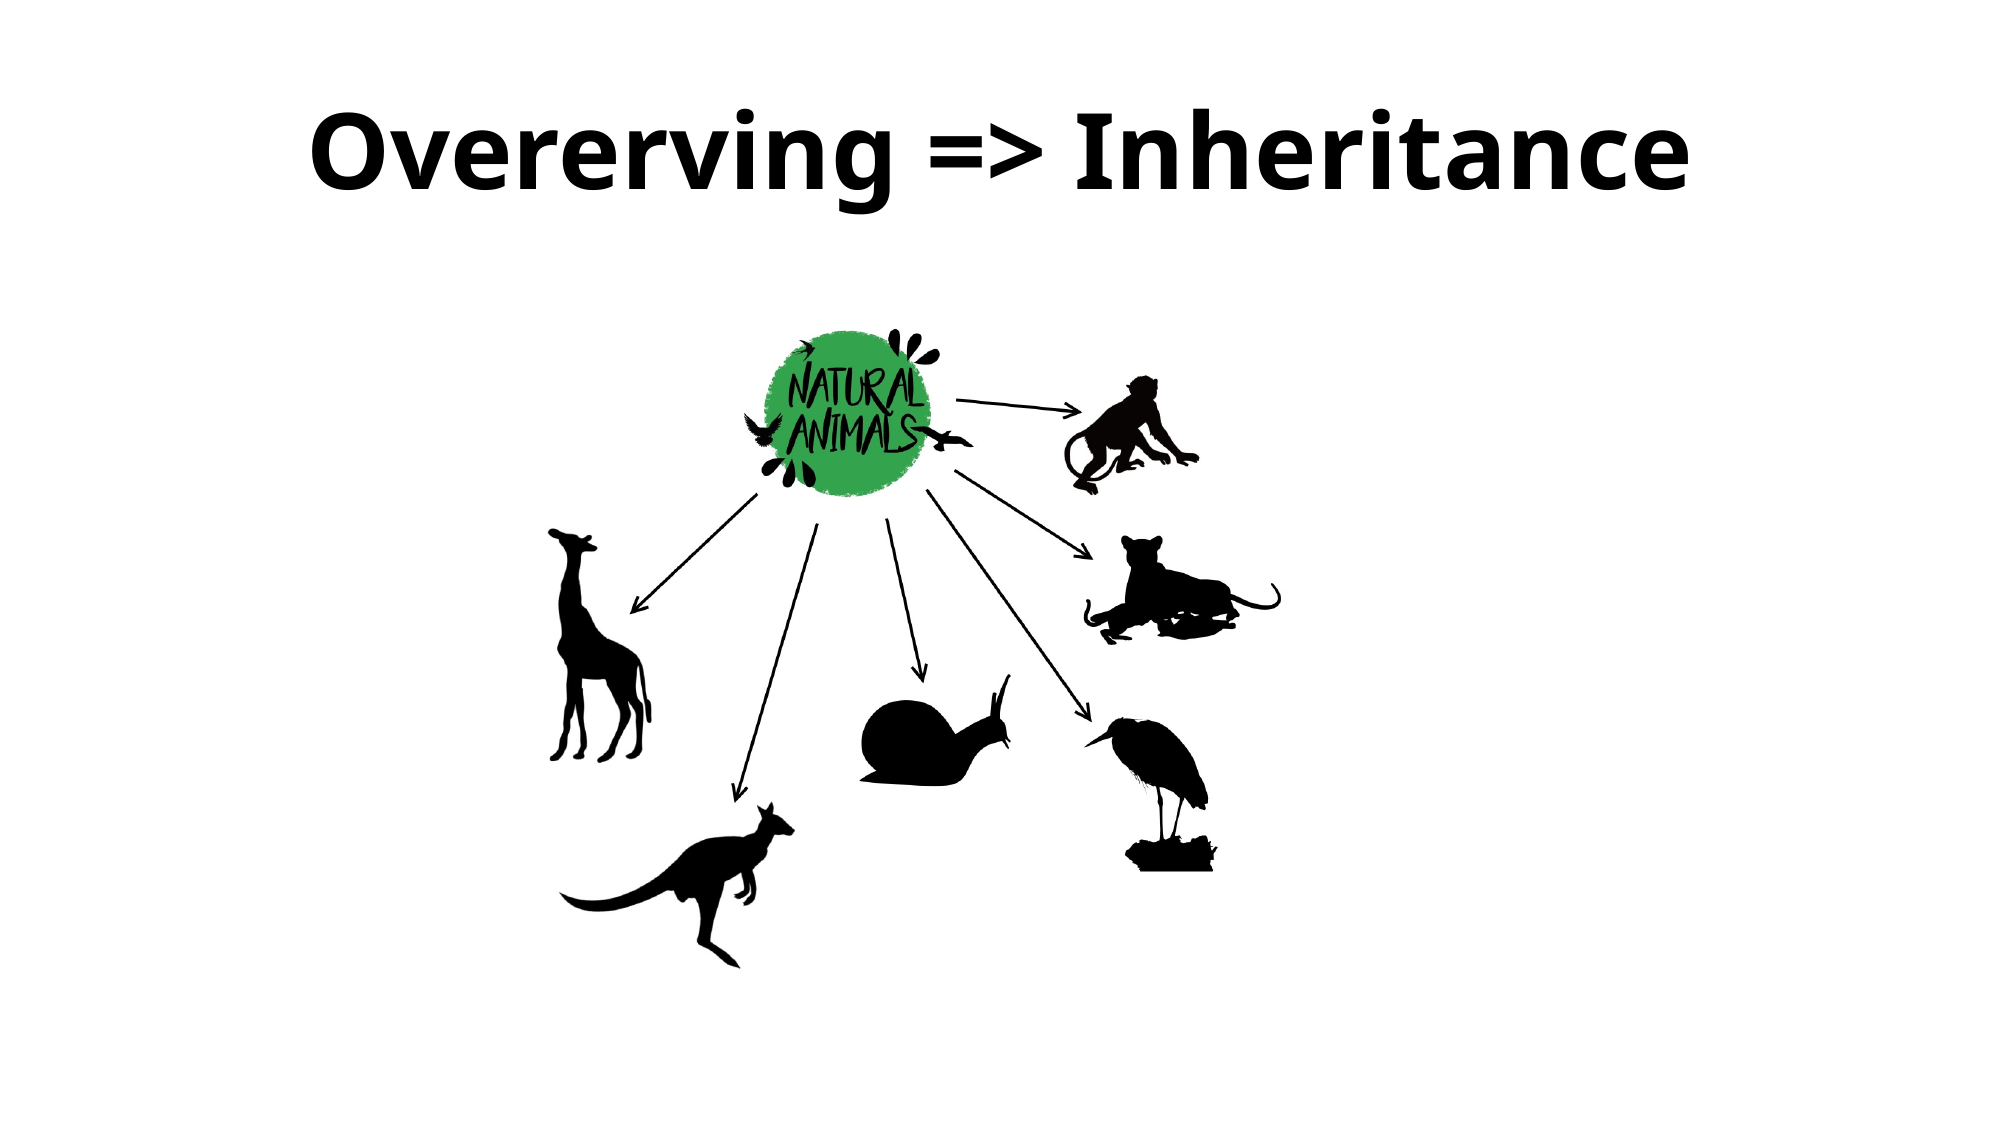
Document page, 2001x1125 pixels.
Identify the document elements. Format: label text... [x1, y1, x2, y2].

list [501, 293, 1285, 989]
title Overerving => Inheritance [137, 90, 1863, 221]
